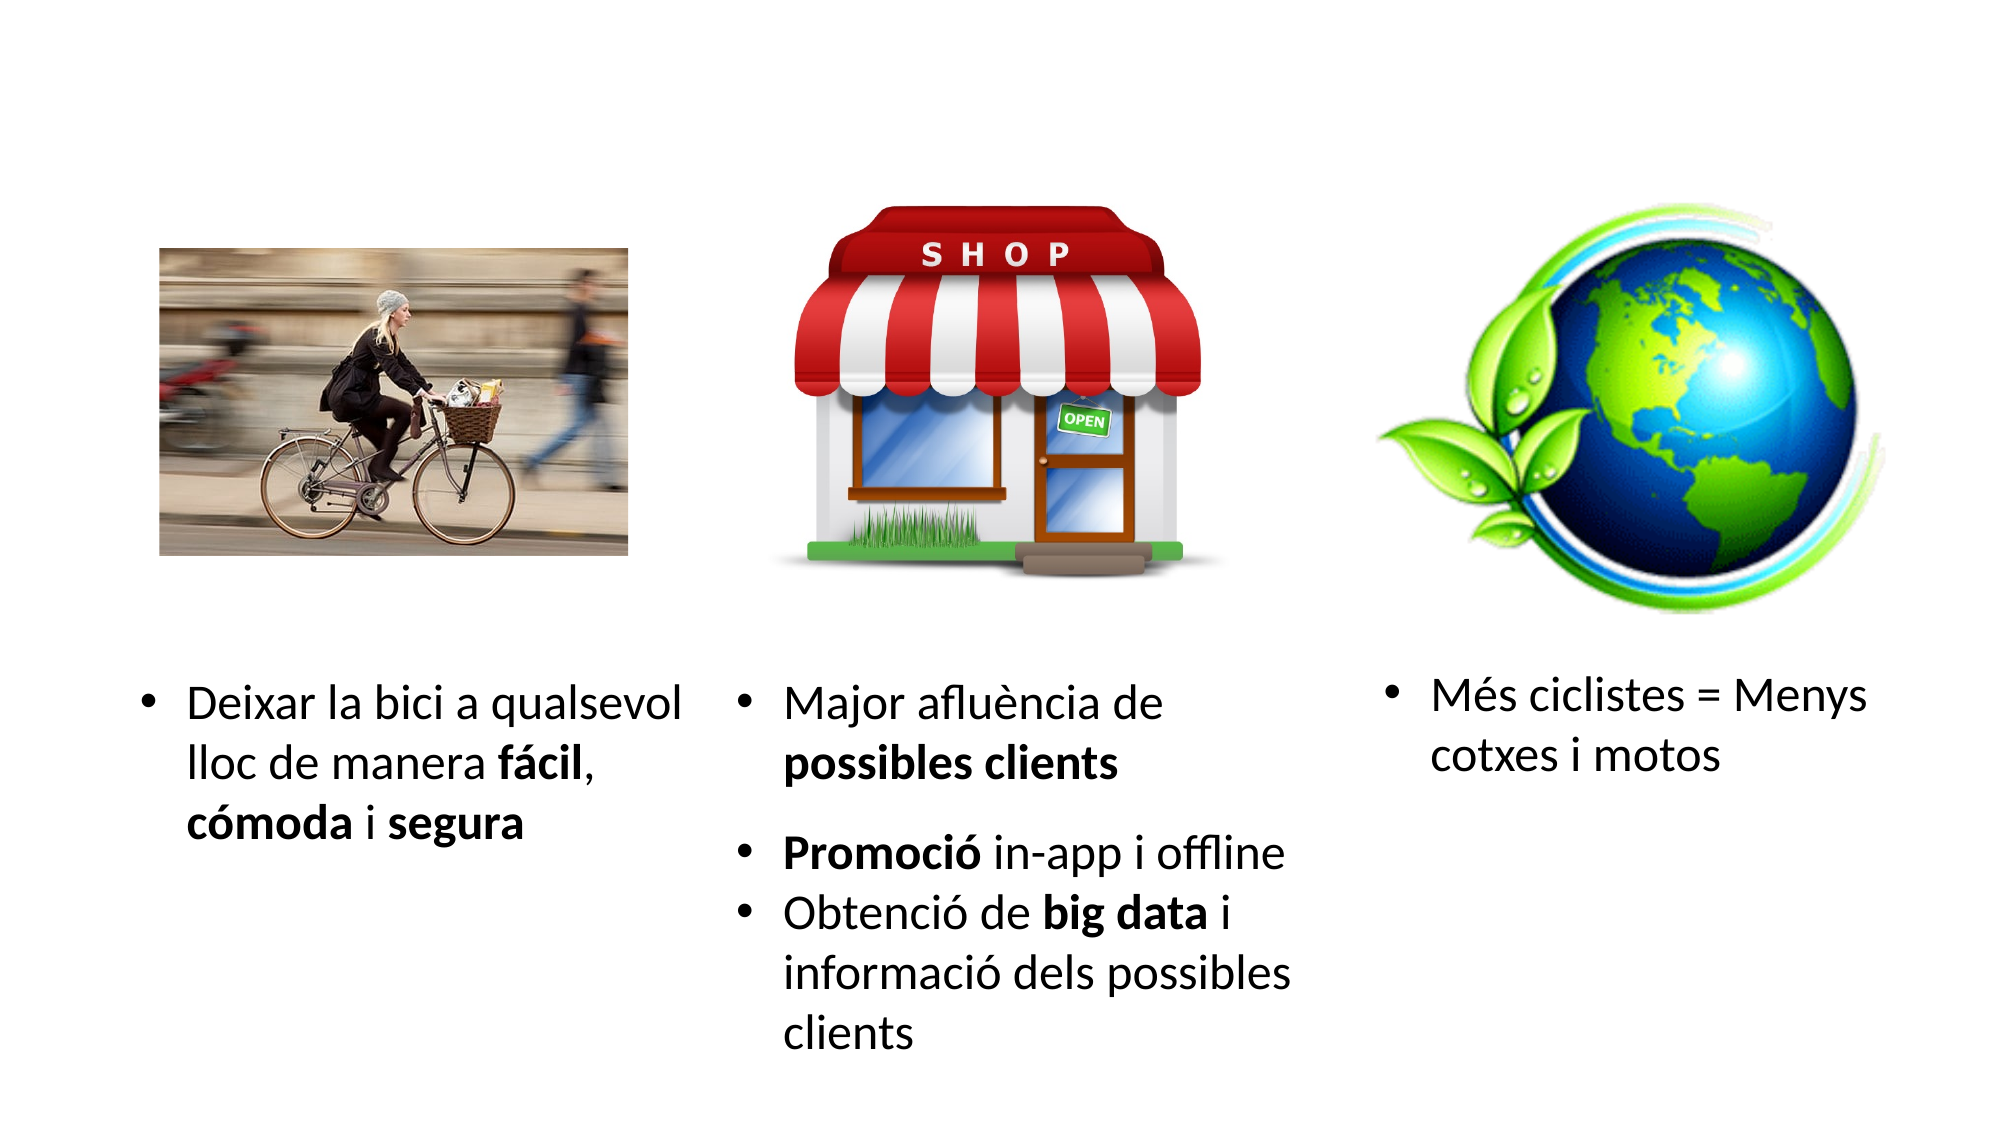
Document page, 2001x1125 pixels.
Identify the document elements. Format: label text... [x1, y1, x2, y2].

text_box Més ciclistes = Menys cotxes i motos [1368, 654, 1966, 789]
text_box Deixar la bici a qualsevol lloc de manera fácil, cómoda i segura [125, 662, 721, 858]
picture [721, 188, 1276, 615]
picture [1368, 193, 1890, 640]
text_box Major afluència de possibles clients Promoció in-app i offline Obtenció de big data i informació dels possibles clients [721, 662, 1318, 1068]
picture [159, 247, 629, 556]
